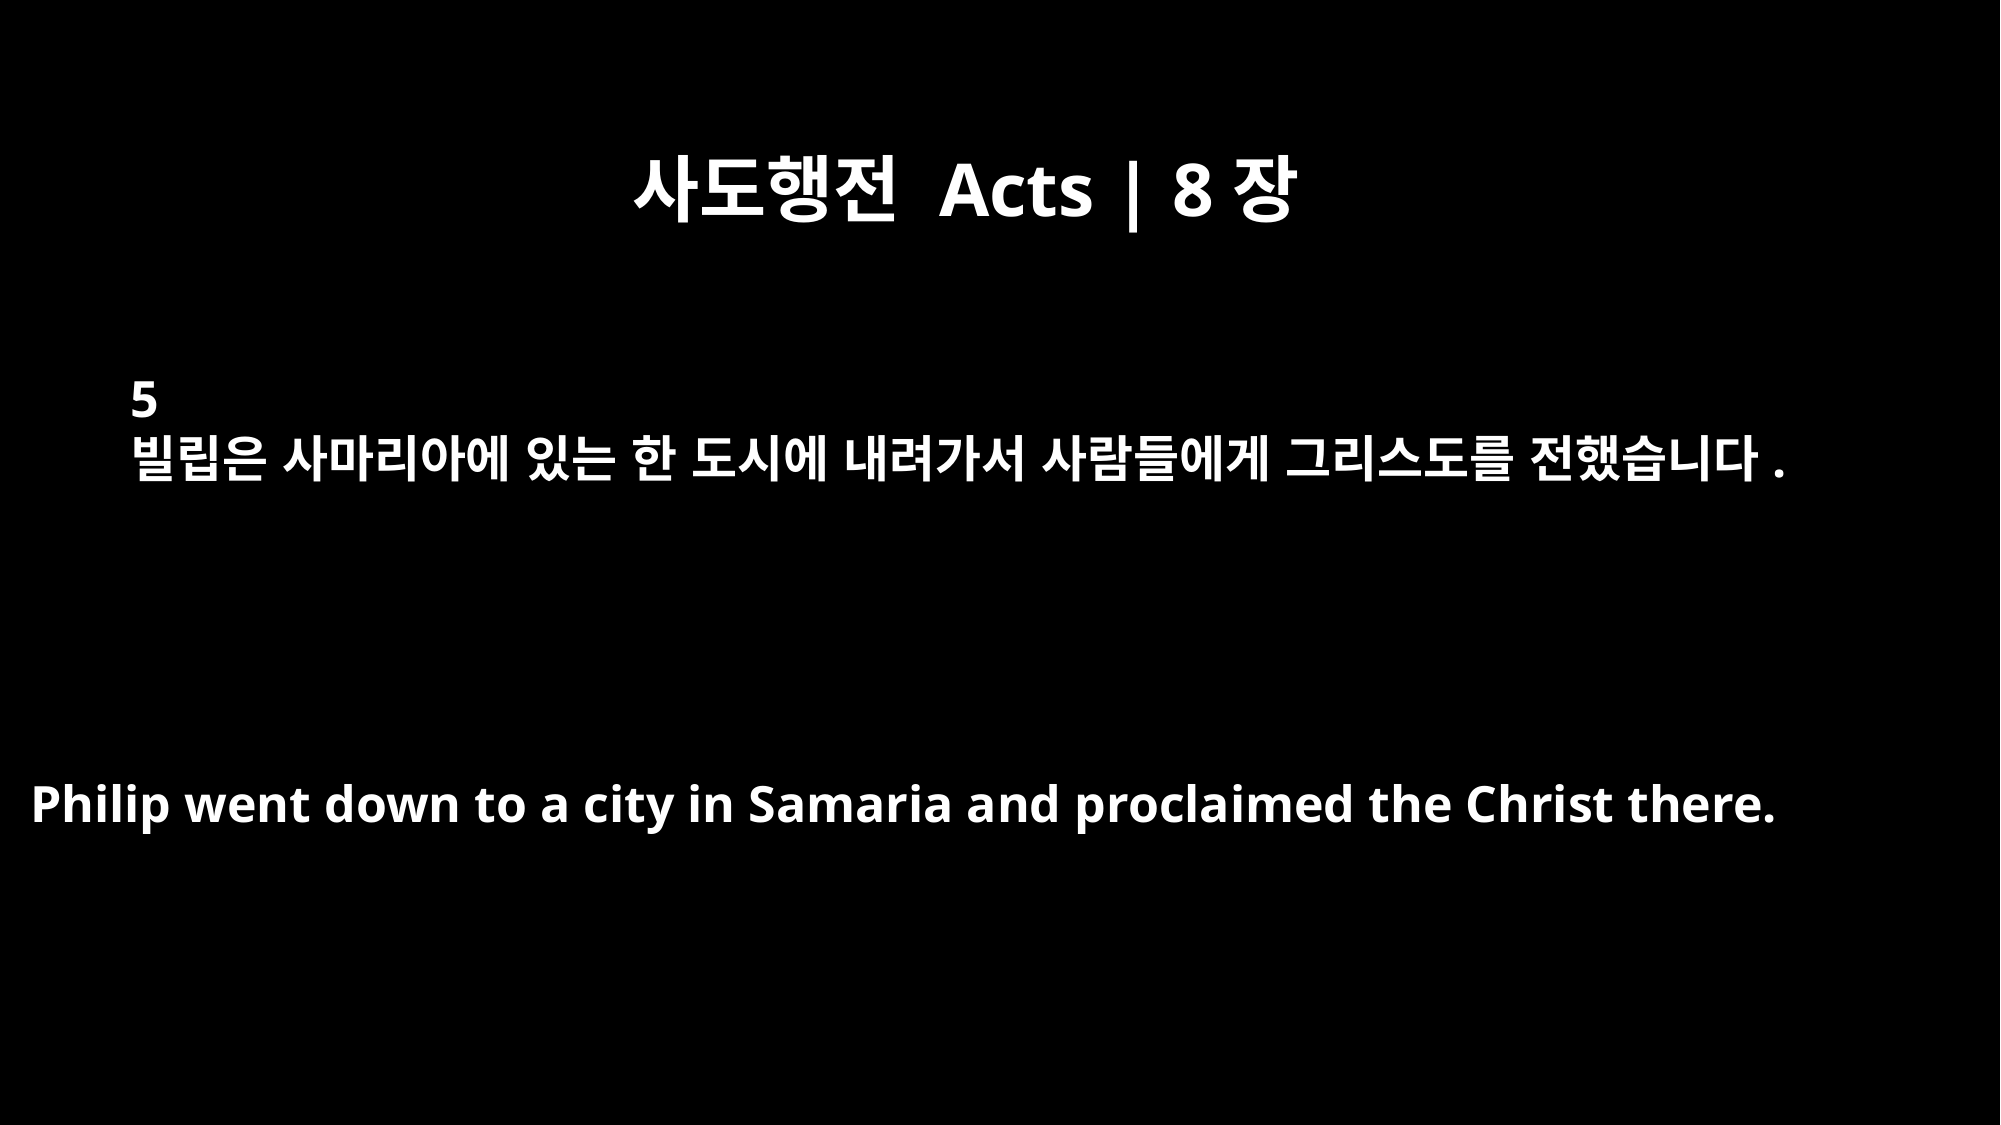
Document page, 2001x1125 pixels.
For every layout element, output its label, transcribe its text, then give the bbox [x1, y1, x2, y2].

text_box Philip went down to a city in Samaria and proclaimed the Christ there. [15, 764, 1793, 840]
text_box 5 빌립은 사마리아에 있는 한 도시에 내려가서 사람들에게 그리스도를 전했습니다. [115, 359, 1802, 495]
text_box 사도행전 Acts | 8장 [617, 136, 1315, 239]
